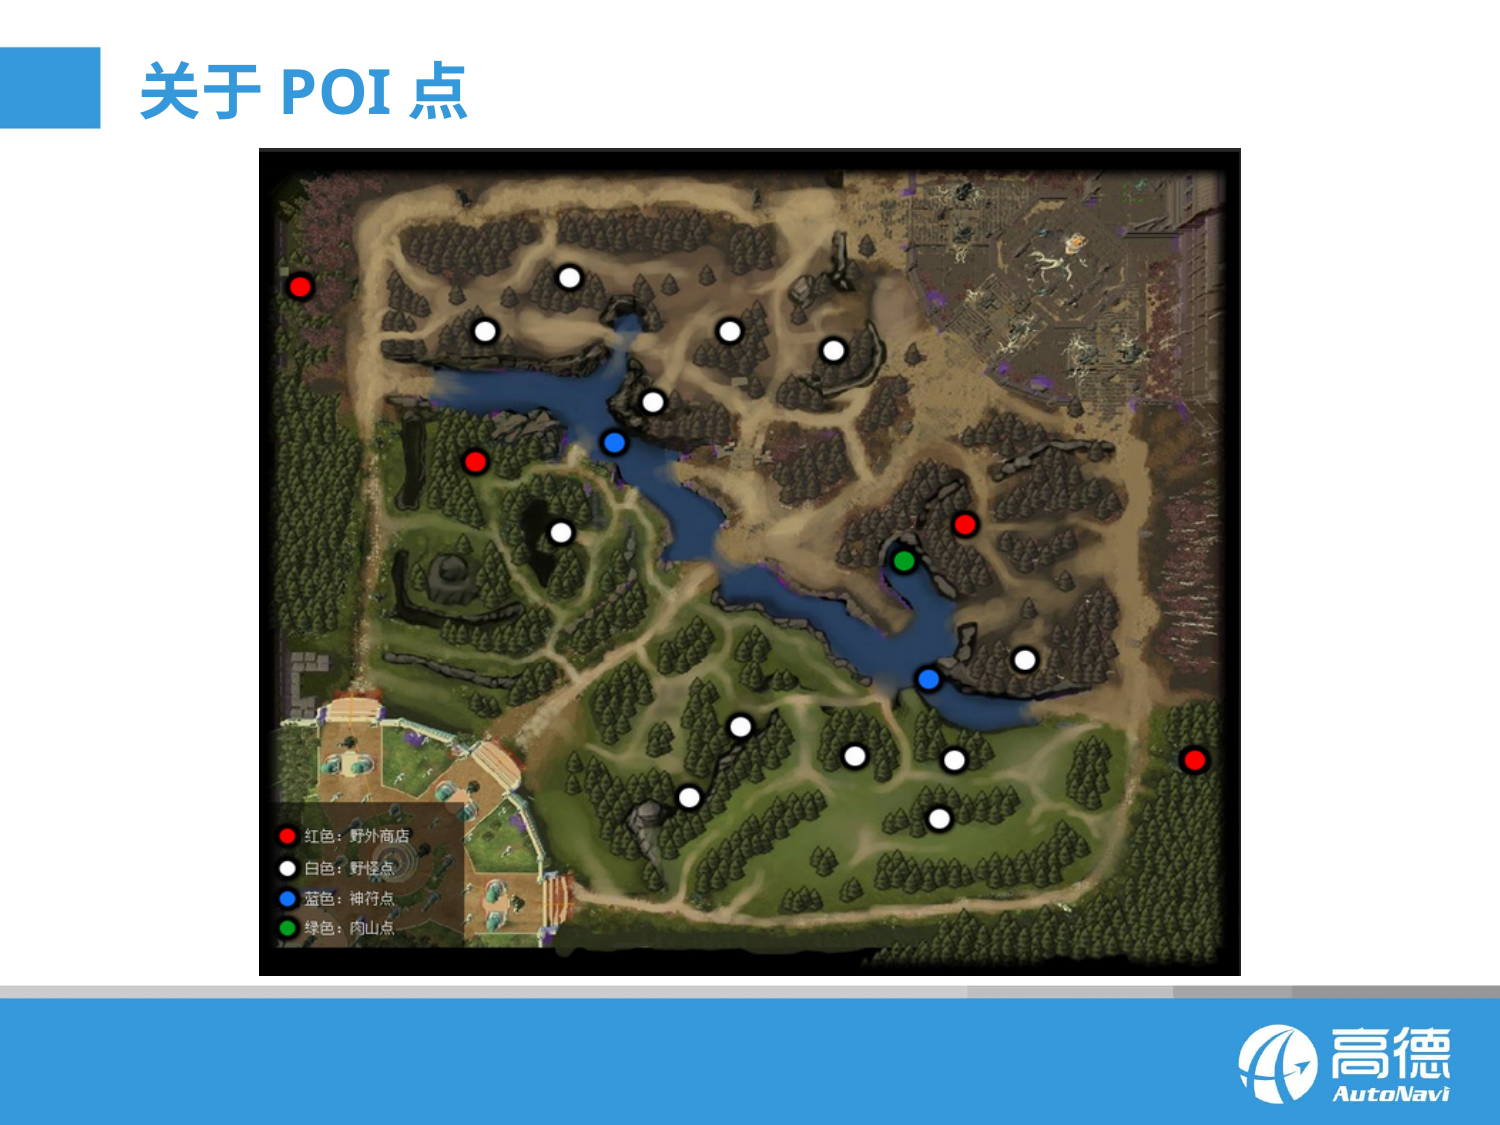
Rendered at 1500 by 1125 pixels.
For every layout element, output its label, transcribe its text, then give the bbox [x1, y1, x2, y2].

title 关于POI点 [123, 54, 1412, 126]
picture [0, 0, 1500, 1125]
